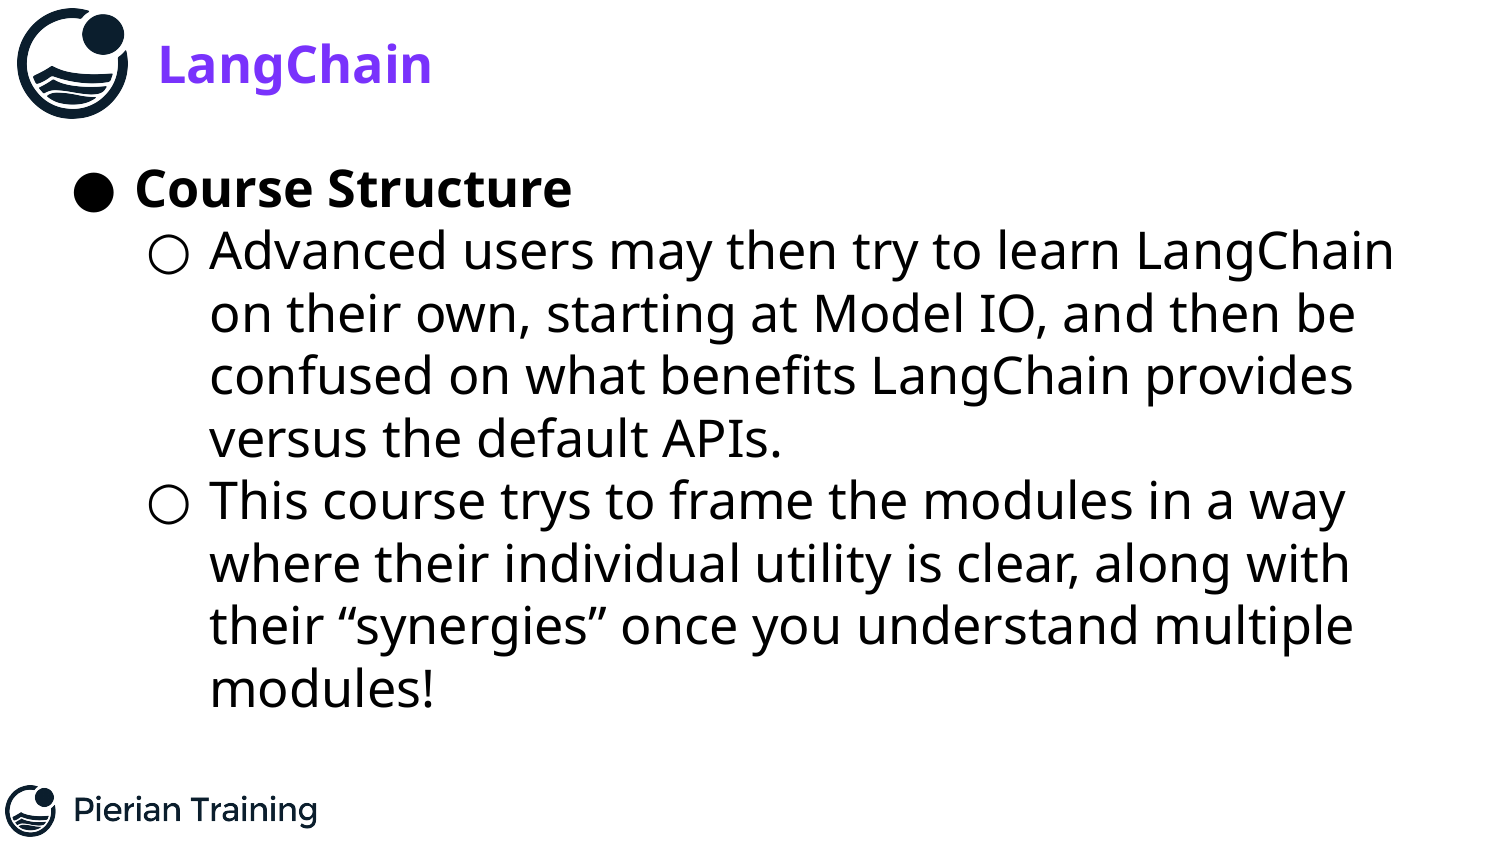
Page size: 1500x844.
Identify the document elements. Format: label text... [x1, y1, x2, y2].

picture [4, 785, 318, 837]
picture [16, 8, 128, 120]
text_box LangChain [142, 16, 1239, 110]
text_box Course Structure Advanced users may then try to learn LangChain on their own, starting at Model IO, and then be confused on what benefits LangChain provides versus the default APIs. This course trys to frame the modules in a way where their individual utility is clear, along with their “synergies” once you understand multiple modules! [44, 140, 1432, 795]
